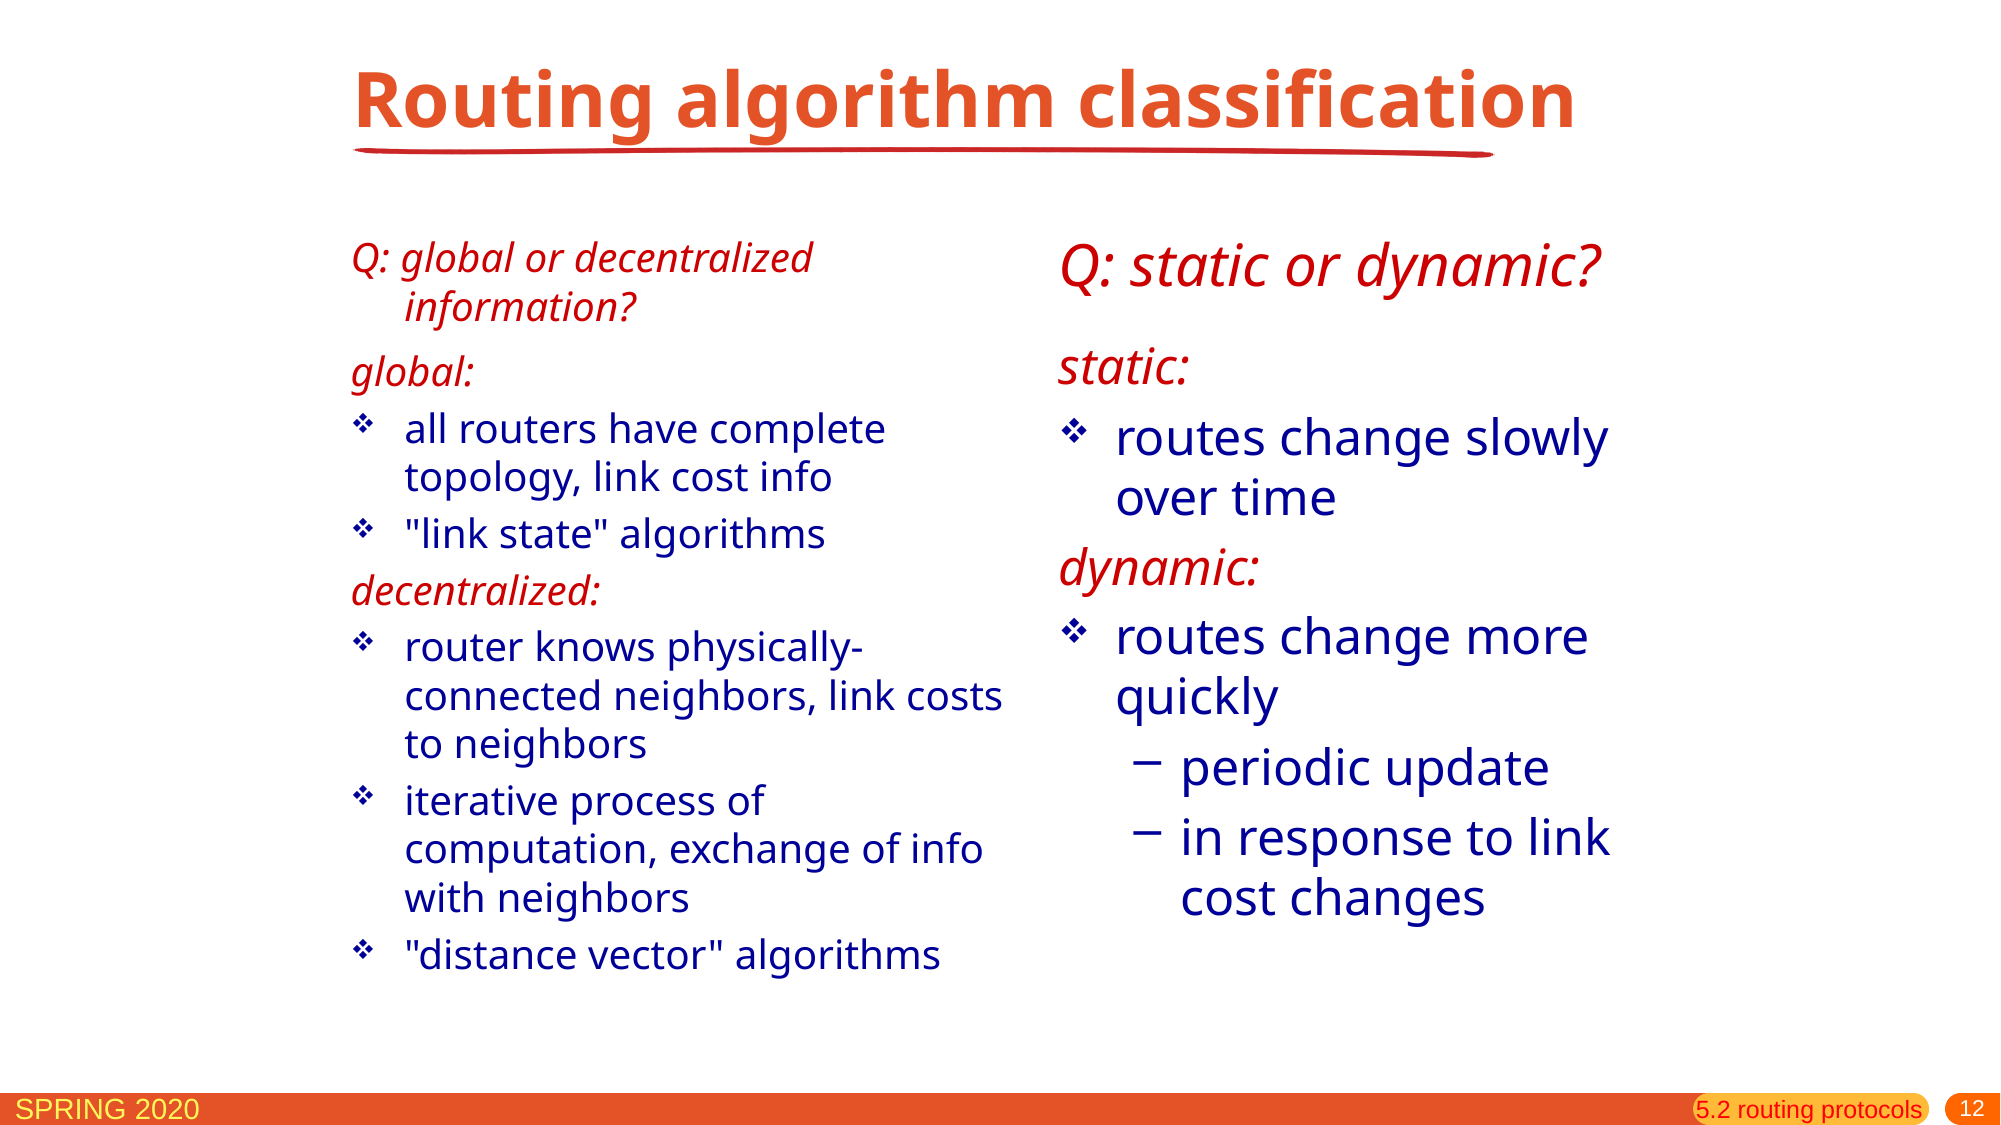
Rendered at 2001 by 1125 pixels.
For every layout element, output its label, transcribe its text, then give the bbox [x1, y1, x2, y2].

list Q: static or dynamic? static: routes change slowly over time dynamic: routes change more quickly periodic update in response to link cost changes [1043, 221, 1669, 984]
list Q: global or decentralized information? global: all routers have complete topology, link cost info "link state" algorithms decentralized: router knows physically-connected neighbors, link costs to neighbors iterative process of computation, exchange of info with neighbors "distance vector" algorithms [335, 224, 1028, 988]
title Routing algorithm classification [337, 2, 1613, 191]
picture [348, 144, 1509, 162]
text_box 5.2 routing protocols [1681, 1086, 1957, 1125]
